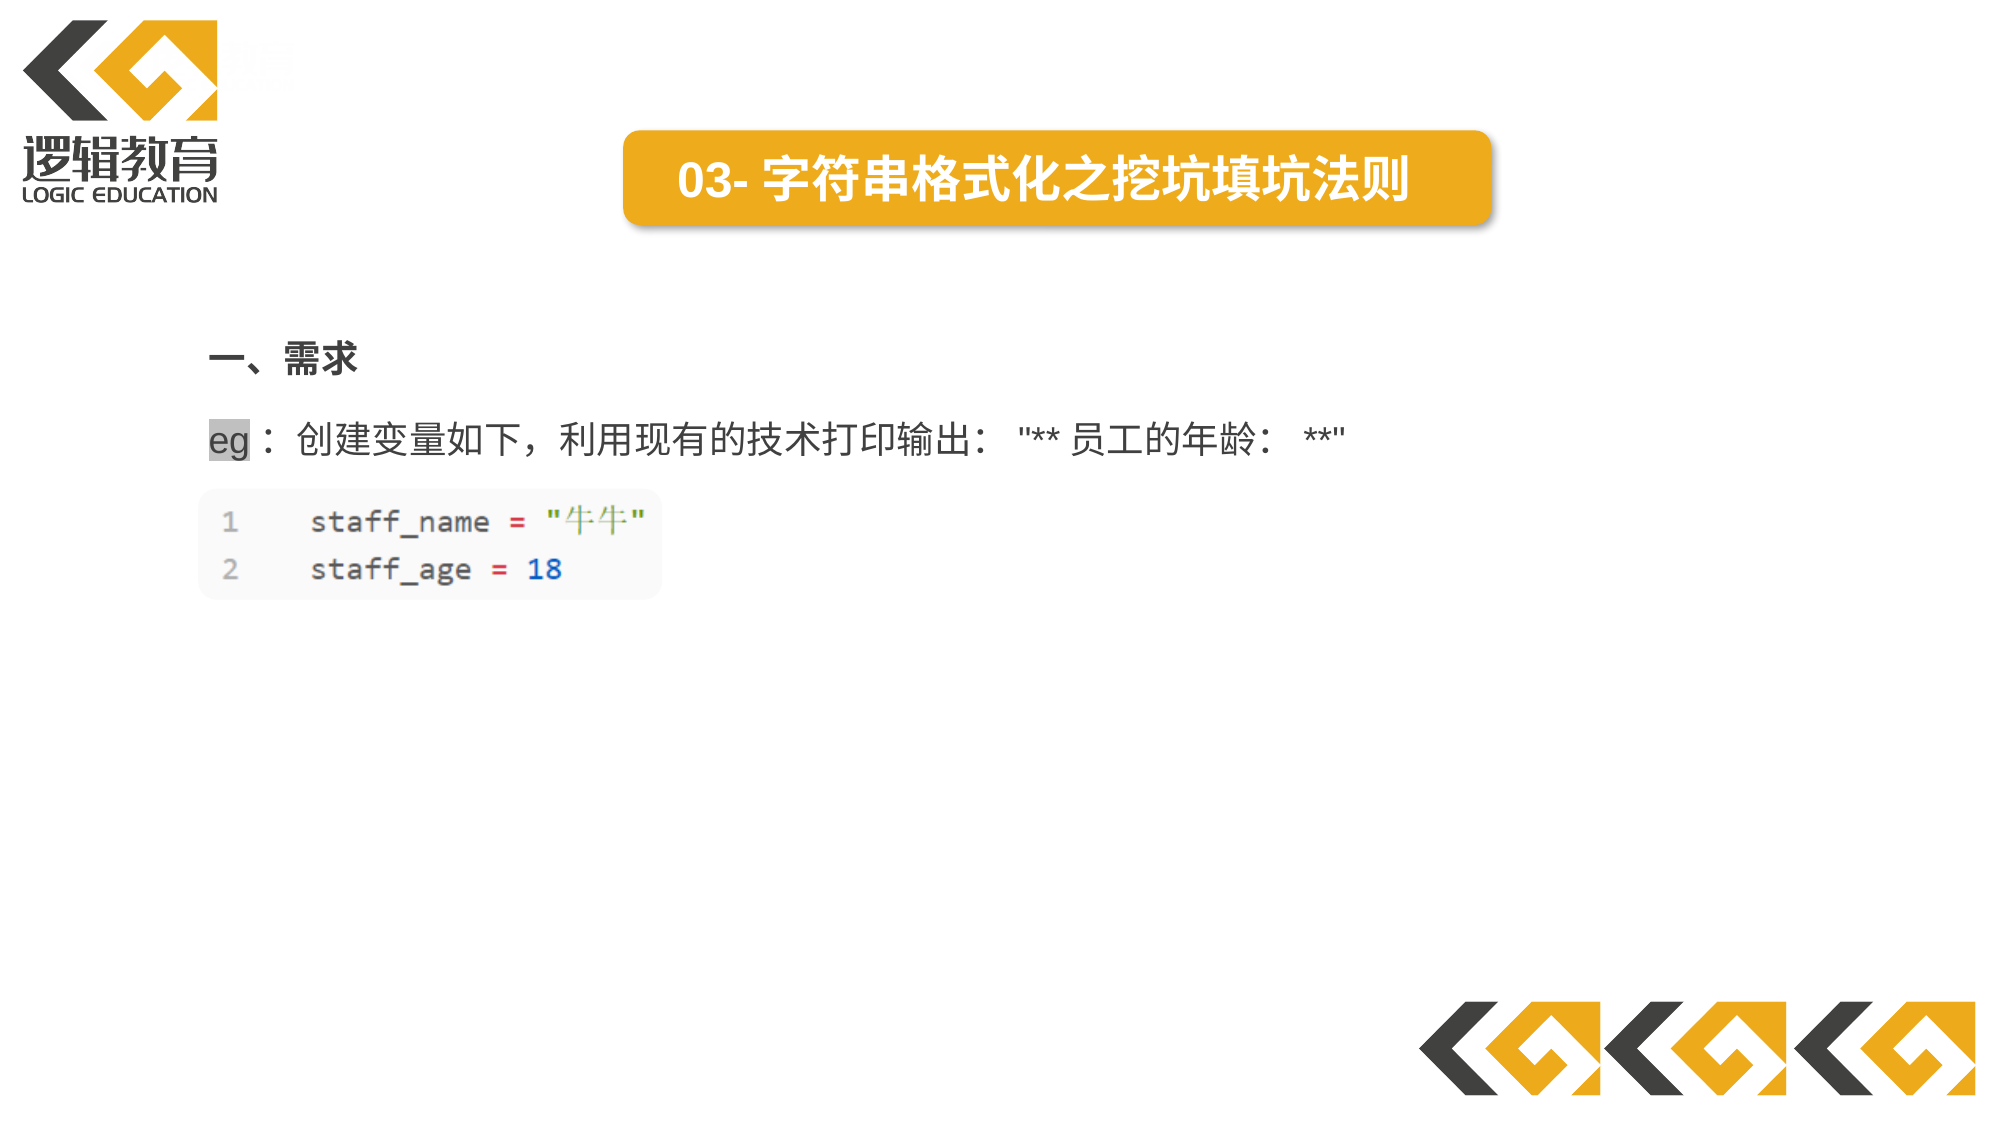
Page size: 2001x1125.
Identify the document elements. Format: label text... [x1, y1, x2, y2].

picture [0, 0, 304, 224]
text_box 一、需求 [193, 327, 1017, 388]
text_box [623, 130, 1492, 226]
picture [198, 488, 663, 600]
text_box 03-字符串格式化之挖坑填坑法则 [662, 139, 1445, 215]
picture [1394, 940, 2000, 1125]
text_box eg：创建变量如下，利用现有的技术打印输出："**员工的年龄：**" [193, 408, 1858, 468]
